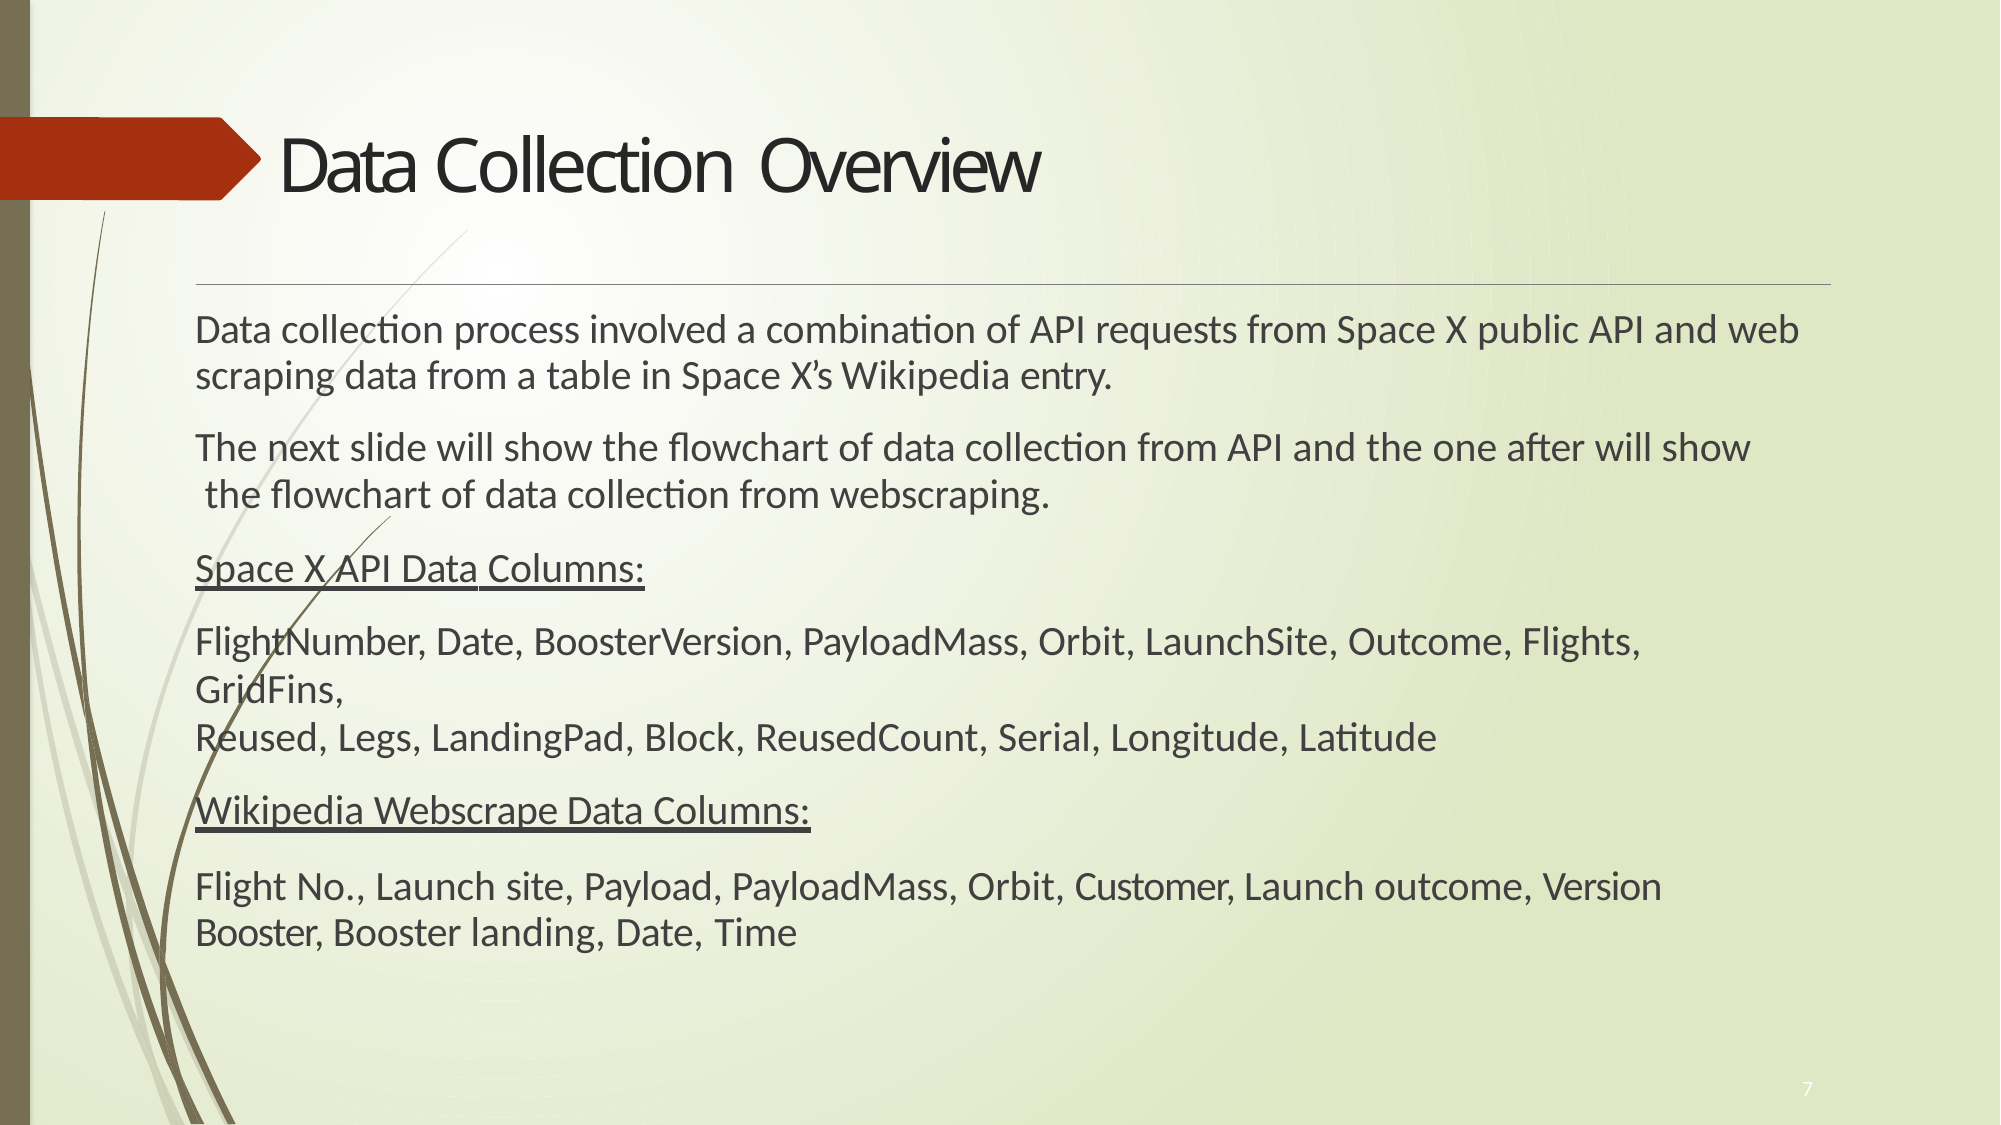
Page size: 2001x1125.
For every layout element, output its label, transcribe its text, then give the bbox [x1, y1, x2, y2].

text_box 7 [1795, 1077, 1820, 1101]
text_box Data collection process involved a combination of API requests from Space X public API and web scraping data from a table in Space X’s Wikipedia entry. The next slide will show the flowchart of data collection from API and the one after will show the flowchart of data collection from webscraping. Space X API Data Columns: FlightNumber, Date, BoosterVersion, PayloadMass, Orbit, LaunchSite, Outcome, Flights, GridFins, Reused, Legs, LandingPad, Block, ReusedCount, Serial, Longitude, Latitude Wikipedia Webscrape Data Columns: Flight No., Launch site, Payload, PayloadMass, Orbit, Customer, Launch outcome, Version Booster, Booster landing, Date, Time [192, 299, 1817, 955]
title Data Collection Overview [275, 115, 1265, 299]
